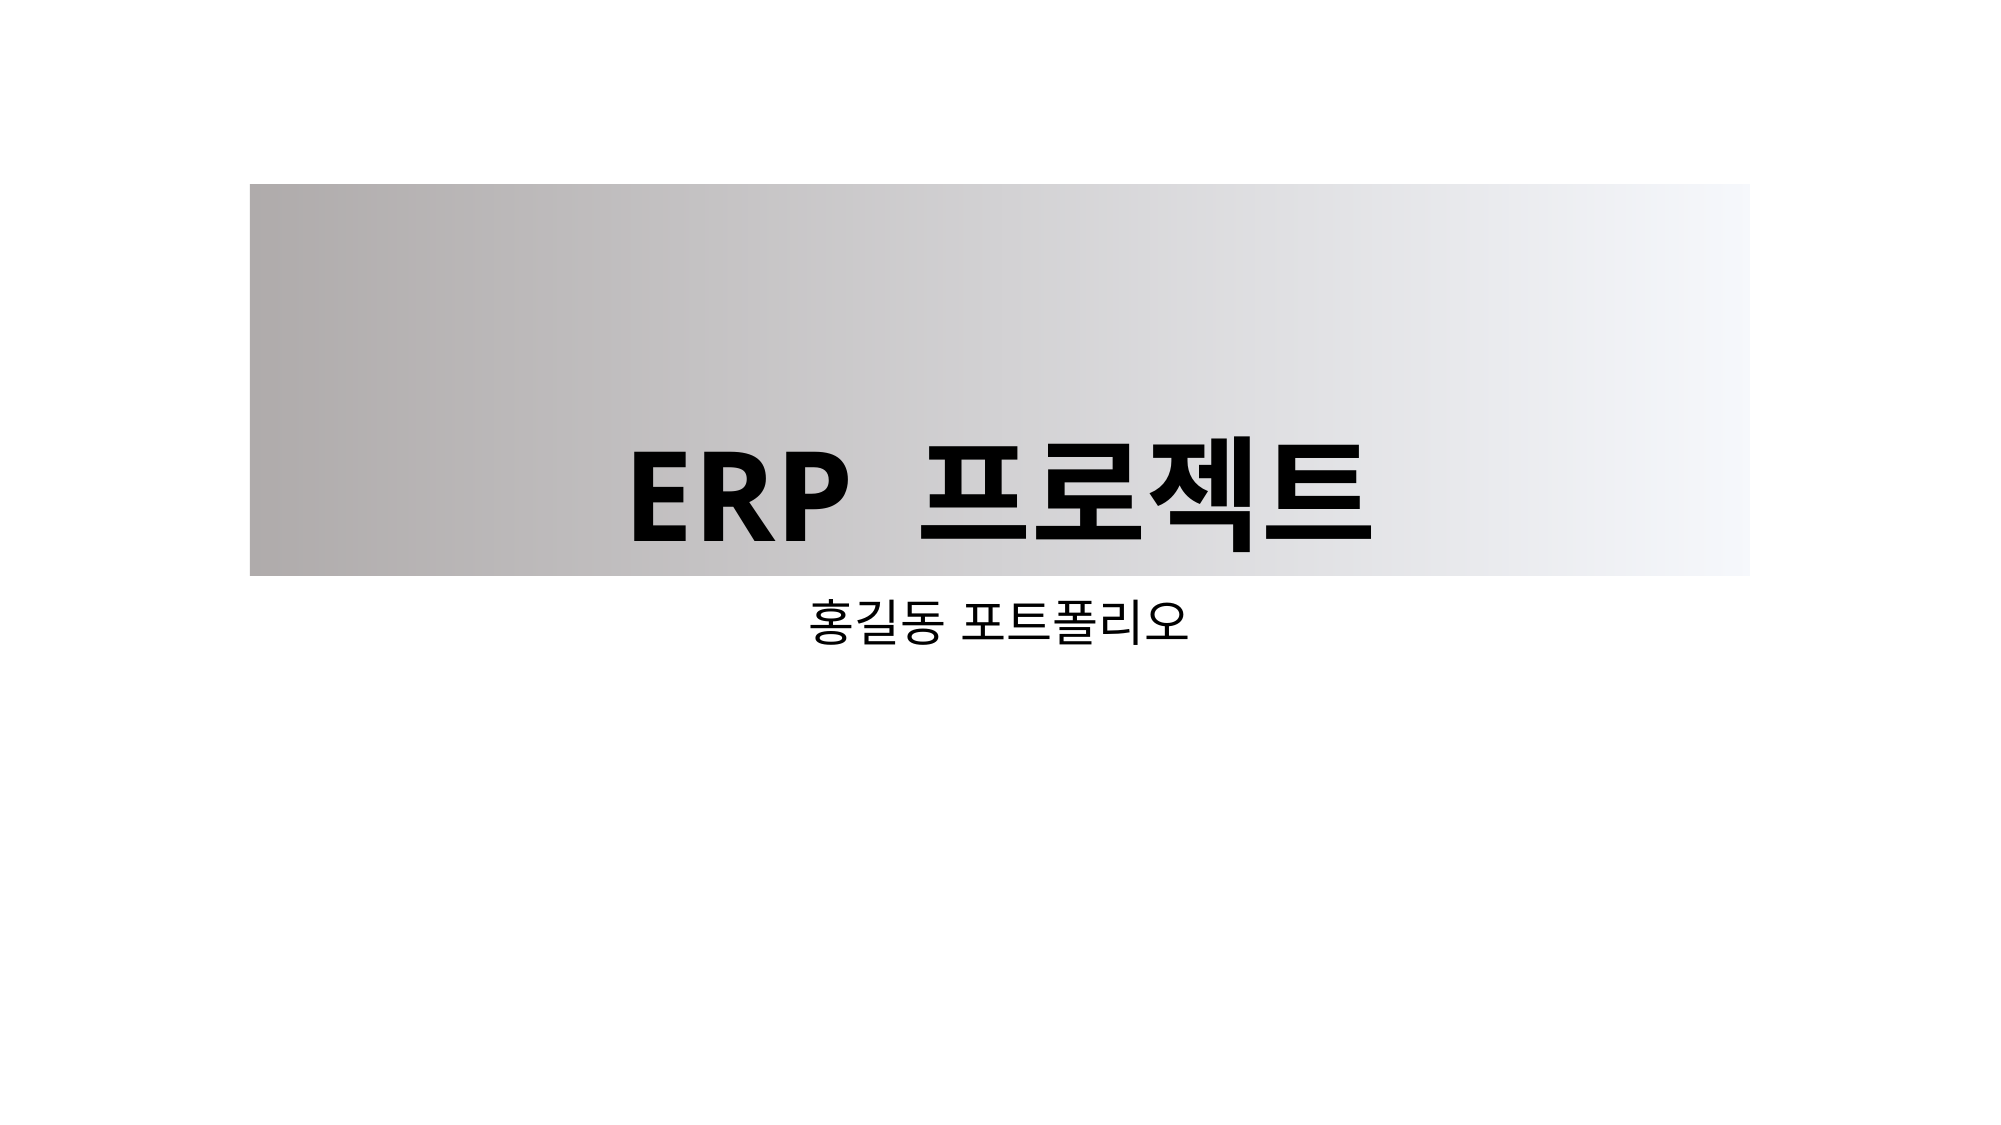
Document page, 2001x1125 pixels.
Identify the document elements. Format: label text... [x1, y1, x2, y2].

title ERP 프로젝트 [249, 184, 1750, 576]
subtitle 홍길동 포트폴리오 [249, 590, 1750, 863]
